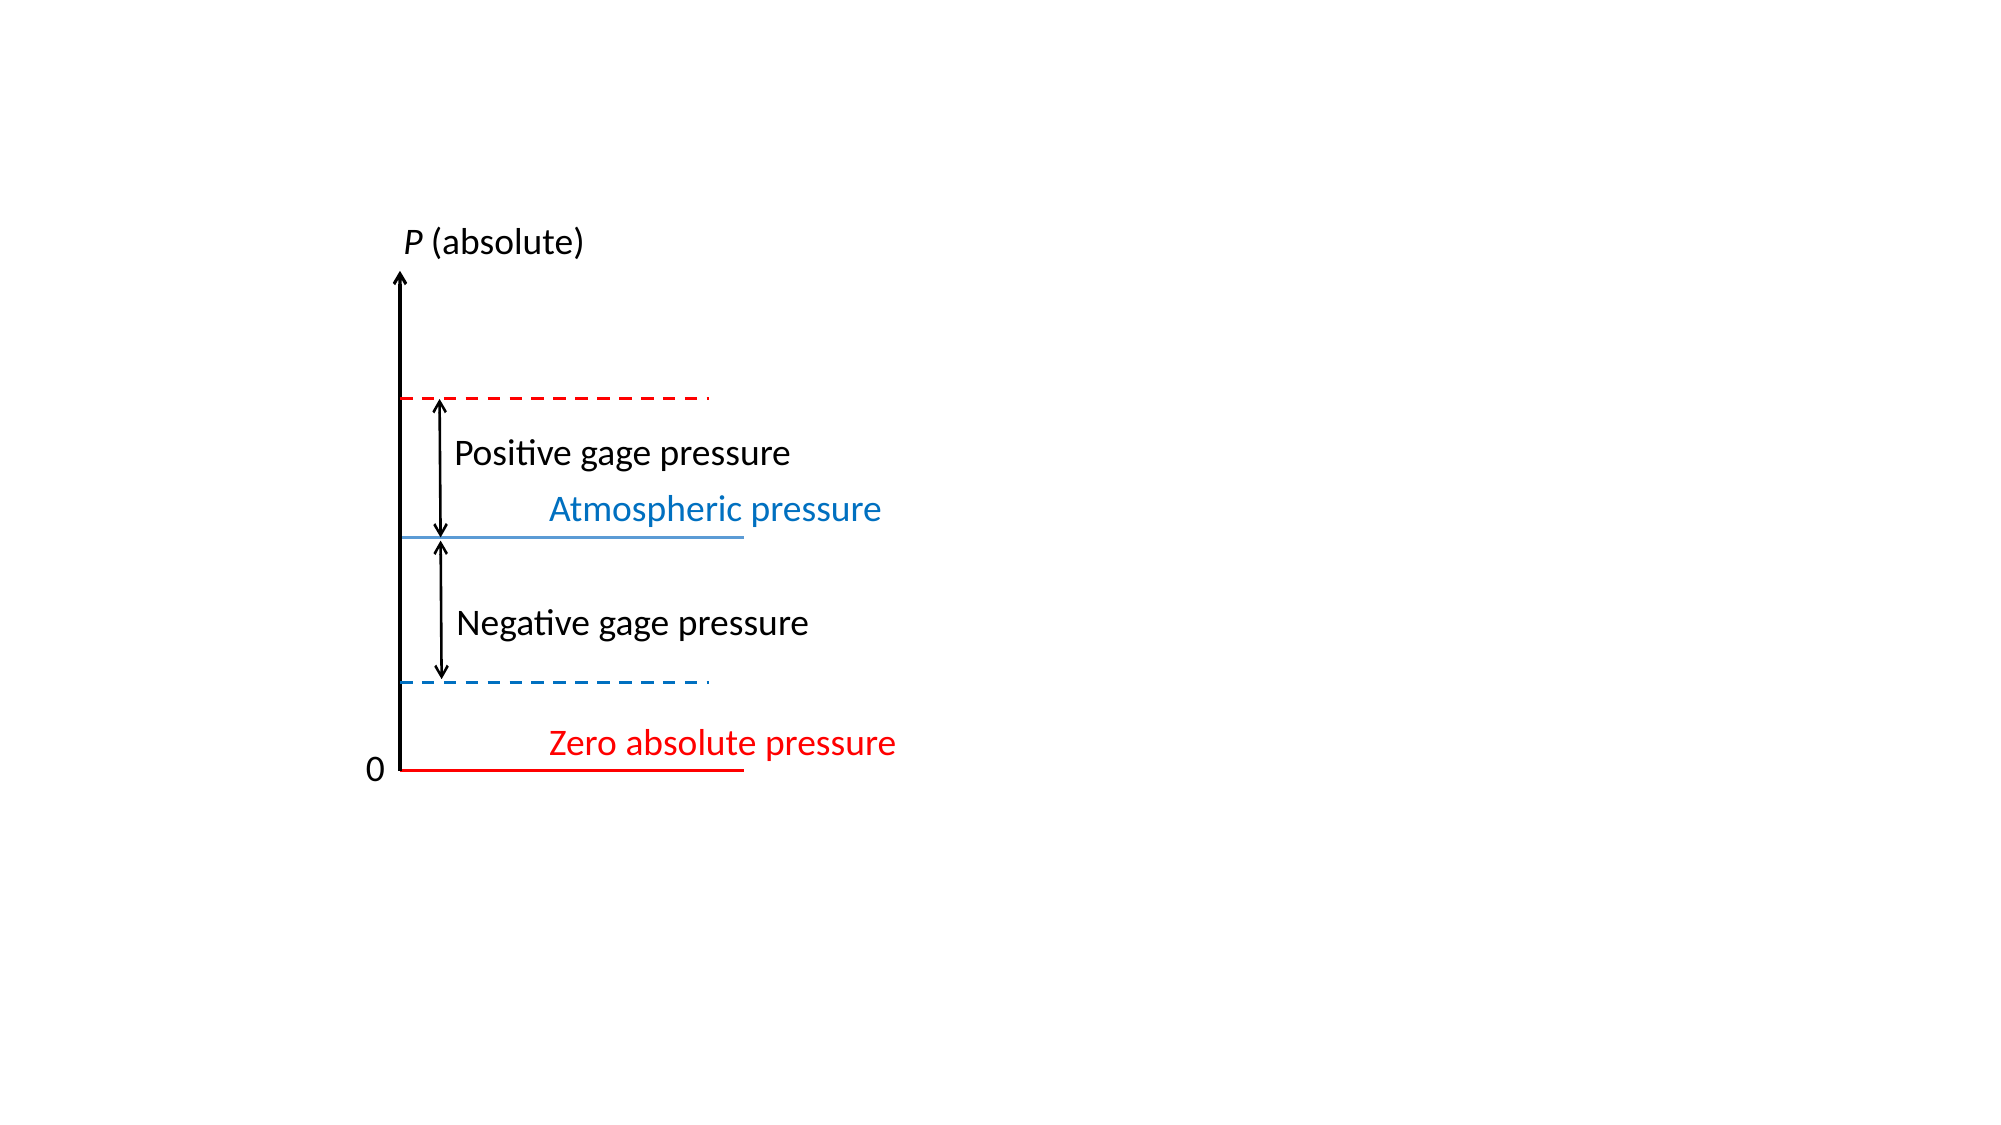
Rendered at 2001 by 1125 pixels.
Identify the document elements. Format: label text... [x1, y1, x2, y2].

text_box Atmospheric pressure [534, 476, 977, 537]
text_box 0 [351, 736, 672, 797]
text_box Positive gage pressure [441, 420, 882, 481]
text_box Negative gage pressure [442, 590, 884, 651]
text_box P (absolute) [388, 210, 710, 270]
text_box Zero absolute pressure [534, 710, 977, 770]
